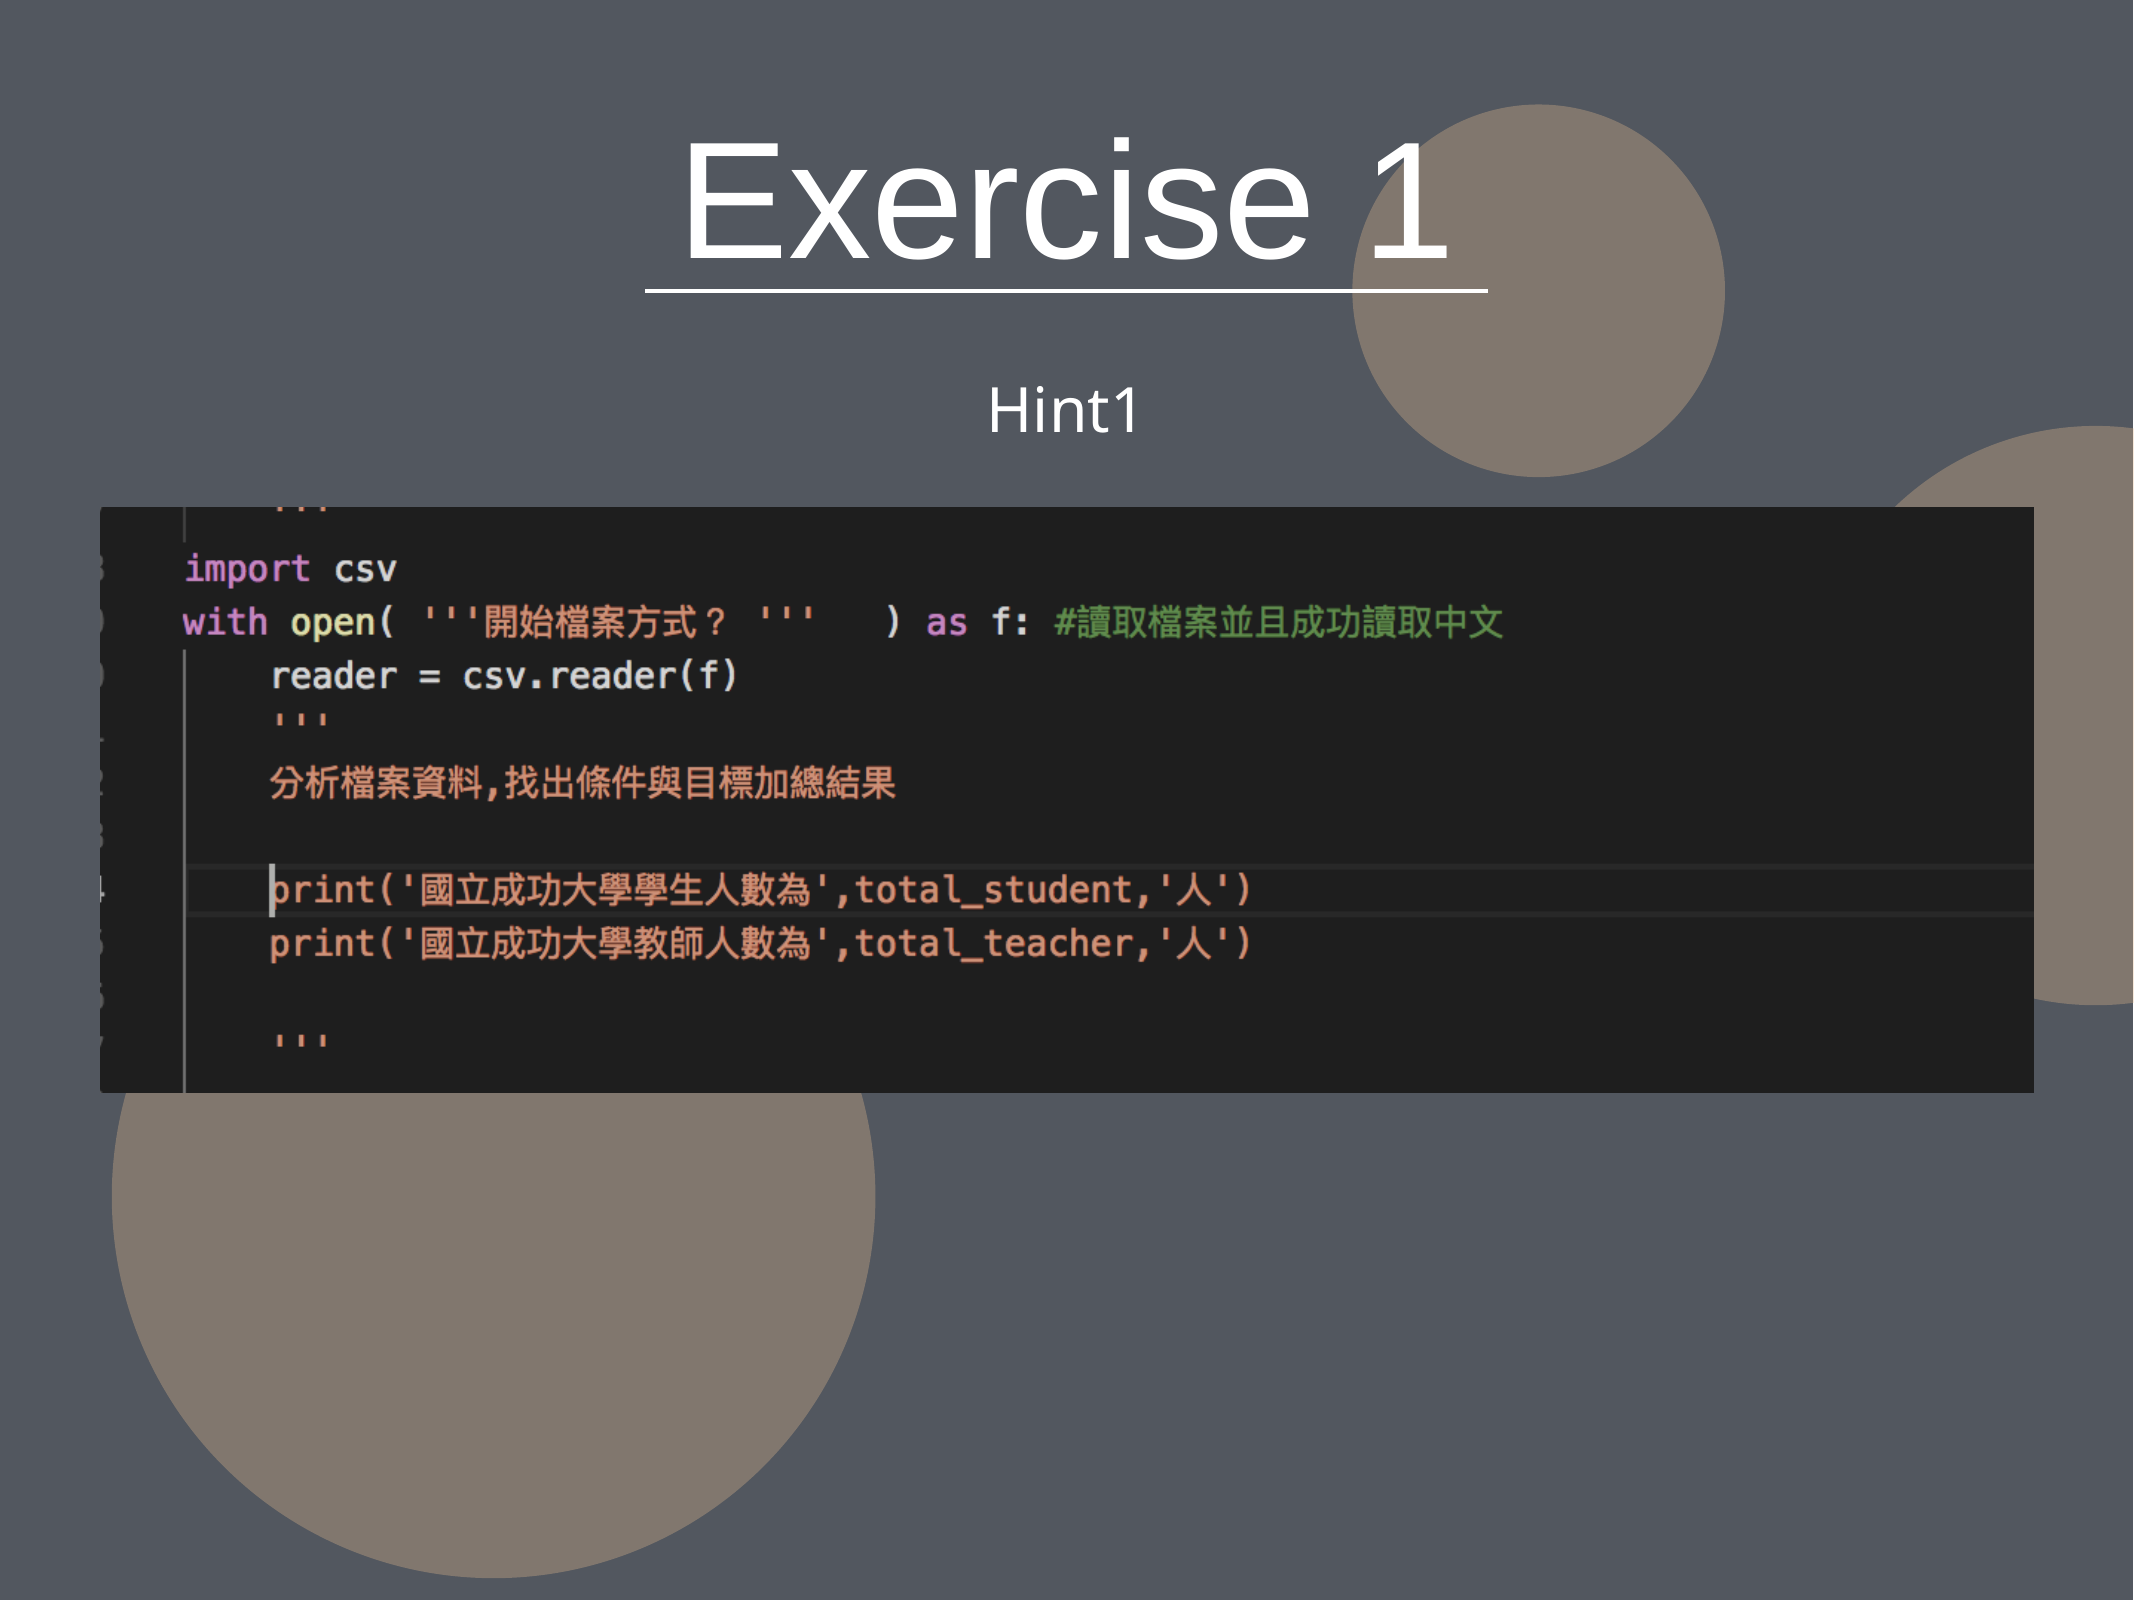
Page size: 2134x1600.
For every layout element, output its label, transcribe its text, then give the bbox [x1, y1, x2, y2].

text_box Hint1 [978, 361, 1155, 454]
picture [99, 507, 2034, 1093]
text_box [1352, 104, 1726, 478]
text_box [111, 1105, 876, 1579]
text_box Exercise 1 [668, 83, 1465, 290]
text_box [1905, 425, 2134, 1006]
text_box Exercise 1 [668, 291, 1465, 300]
